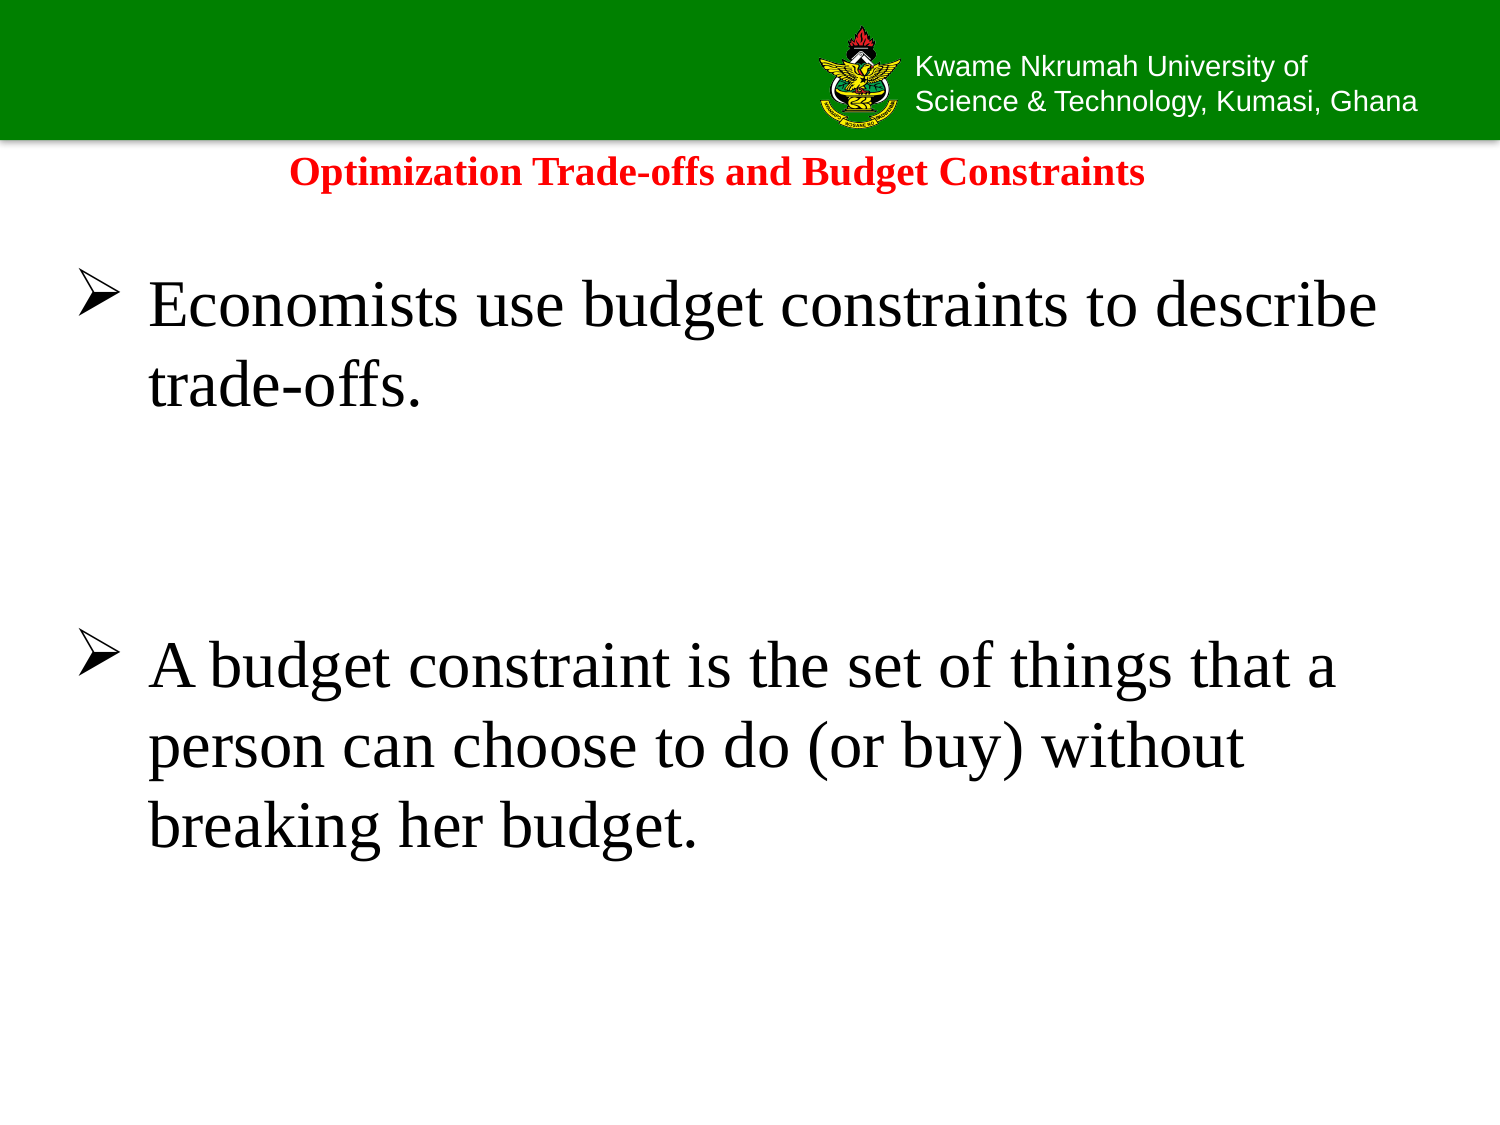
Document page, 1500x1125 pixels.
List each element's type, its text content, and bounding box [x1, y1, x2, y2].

title Optimization Trade-offs and Budget Constraints [0, 137, 1435, 253]
picture [819, 25, 901, 129]
subtitle Economists use budget constraints to describe trade-offs. A budget constraint is the set of things that a person can choose to do (or buy) without breaking her budget. [58, 252, 1462, 1086]
